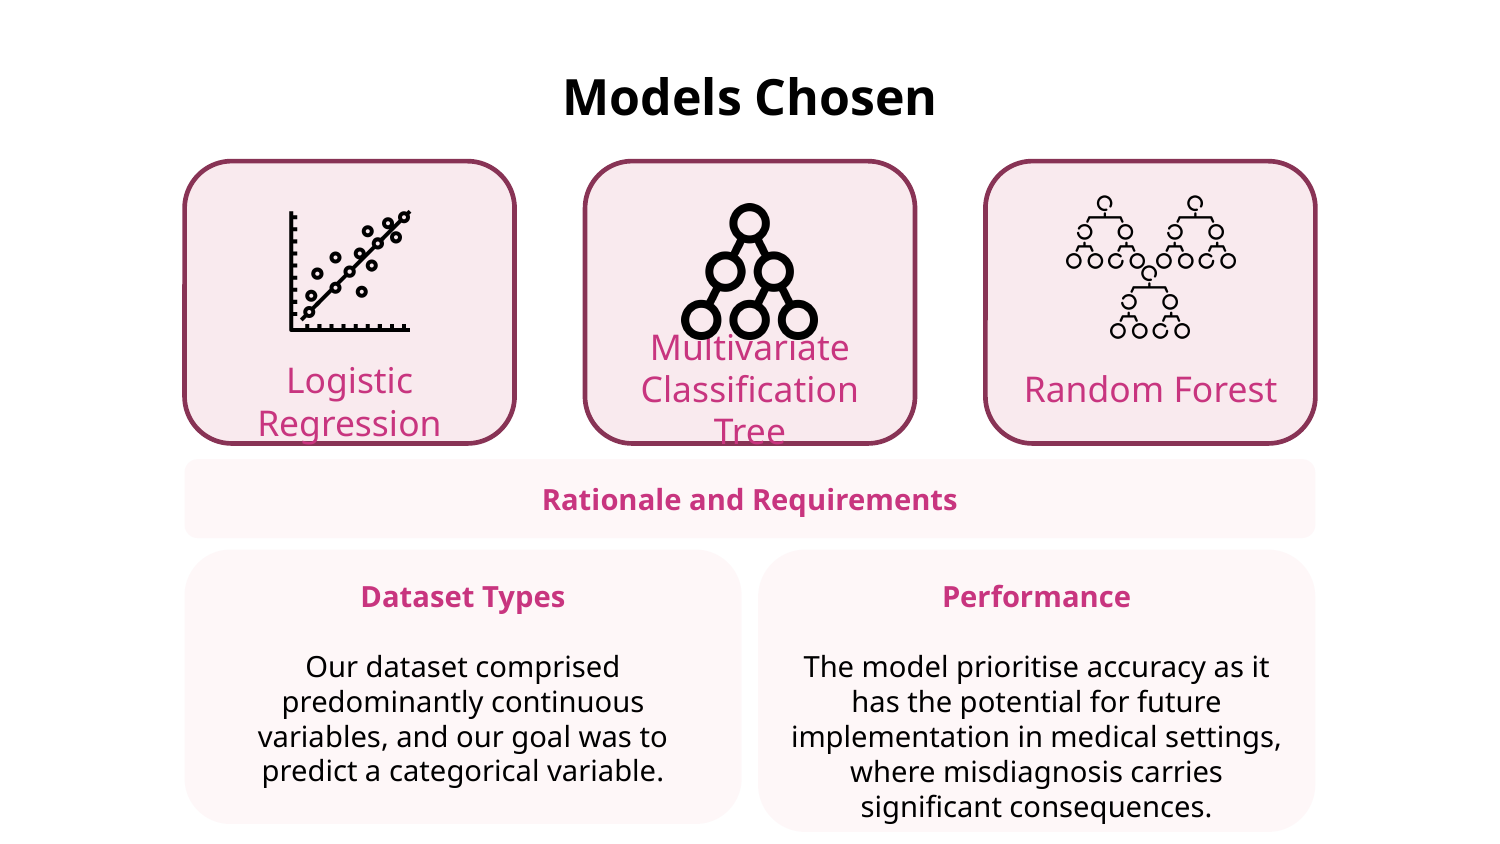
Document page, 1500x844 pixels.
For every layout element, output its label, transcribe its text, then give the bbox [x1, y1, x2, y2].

text_box Performance The model prioritise accuracy as it has the potential for future implementation in medical settings, where misdiagnosis carries significant consequences. [758, 549, 1316, 832]
picture [1065, 192, 1236, 342]
text_box [207, 437, 492, 444]
text_box Rationale and Requirements [184, 459, 1316, 539]
text_box Dataset Types Our dataset comprised predominantly continuous variables, and our goal was to predict a categorical variable. [184, 549, 742, 824]
text_box Multivariate Classification Tree [597, 353, 903, 424]
picture [681, 203, 819, 340]
text_box [985, 161, 1316, 444]
text_box Logistic Regression [197, 365, 502, 437]
text_box [184, 161, 515, 429]
text_box Random Forest [998, 353, 1303, 424]
picture [285, 207, 414, 336]
text_box [585, 161, 916, 444]
title Models Chosen [29, 50, 1471, 145]
